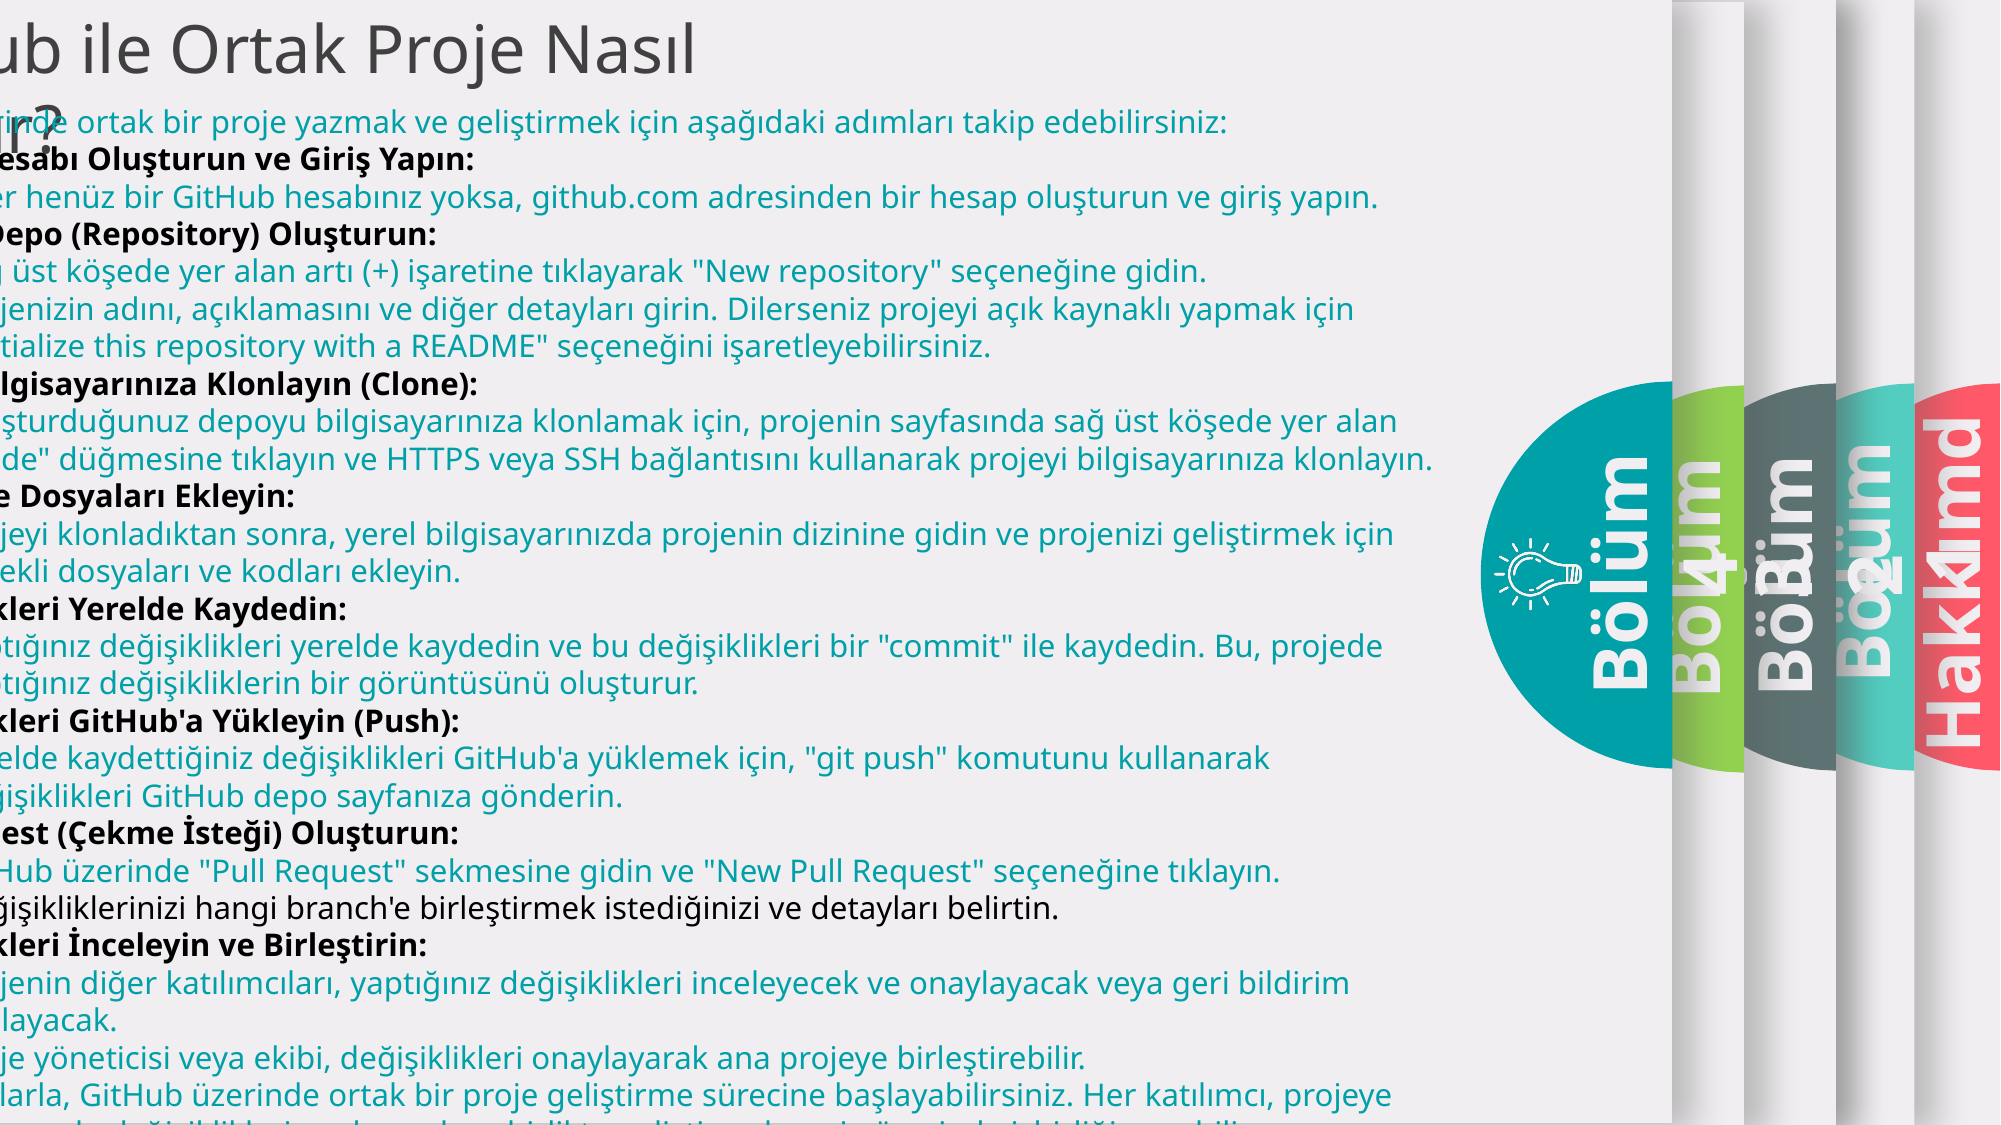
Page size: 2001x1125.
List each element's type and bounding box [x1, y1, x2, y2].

text_box [0, 1, 1744, 1125]
text_box [1673, 0, 1836, 1125]
text_box [520, 650, 904, 829]
text_box [1836, 0, 1915, 1125]
text_box [0, 0, 1673, 1123]
text_box [955, 650, 1339, 829]
text_box [1915, 0, 2000, 1125]
text_box [85, 650, 469, 829]
